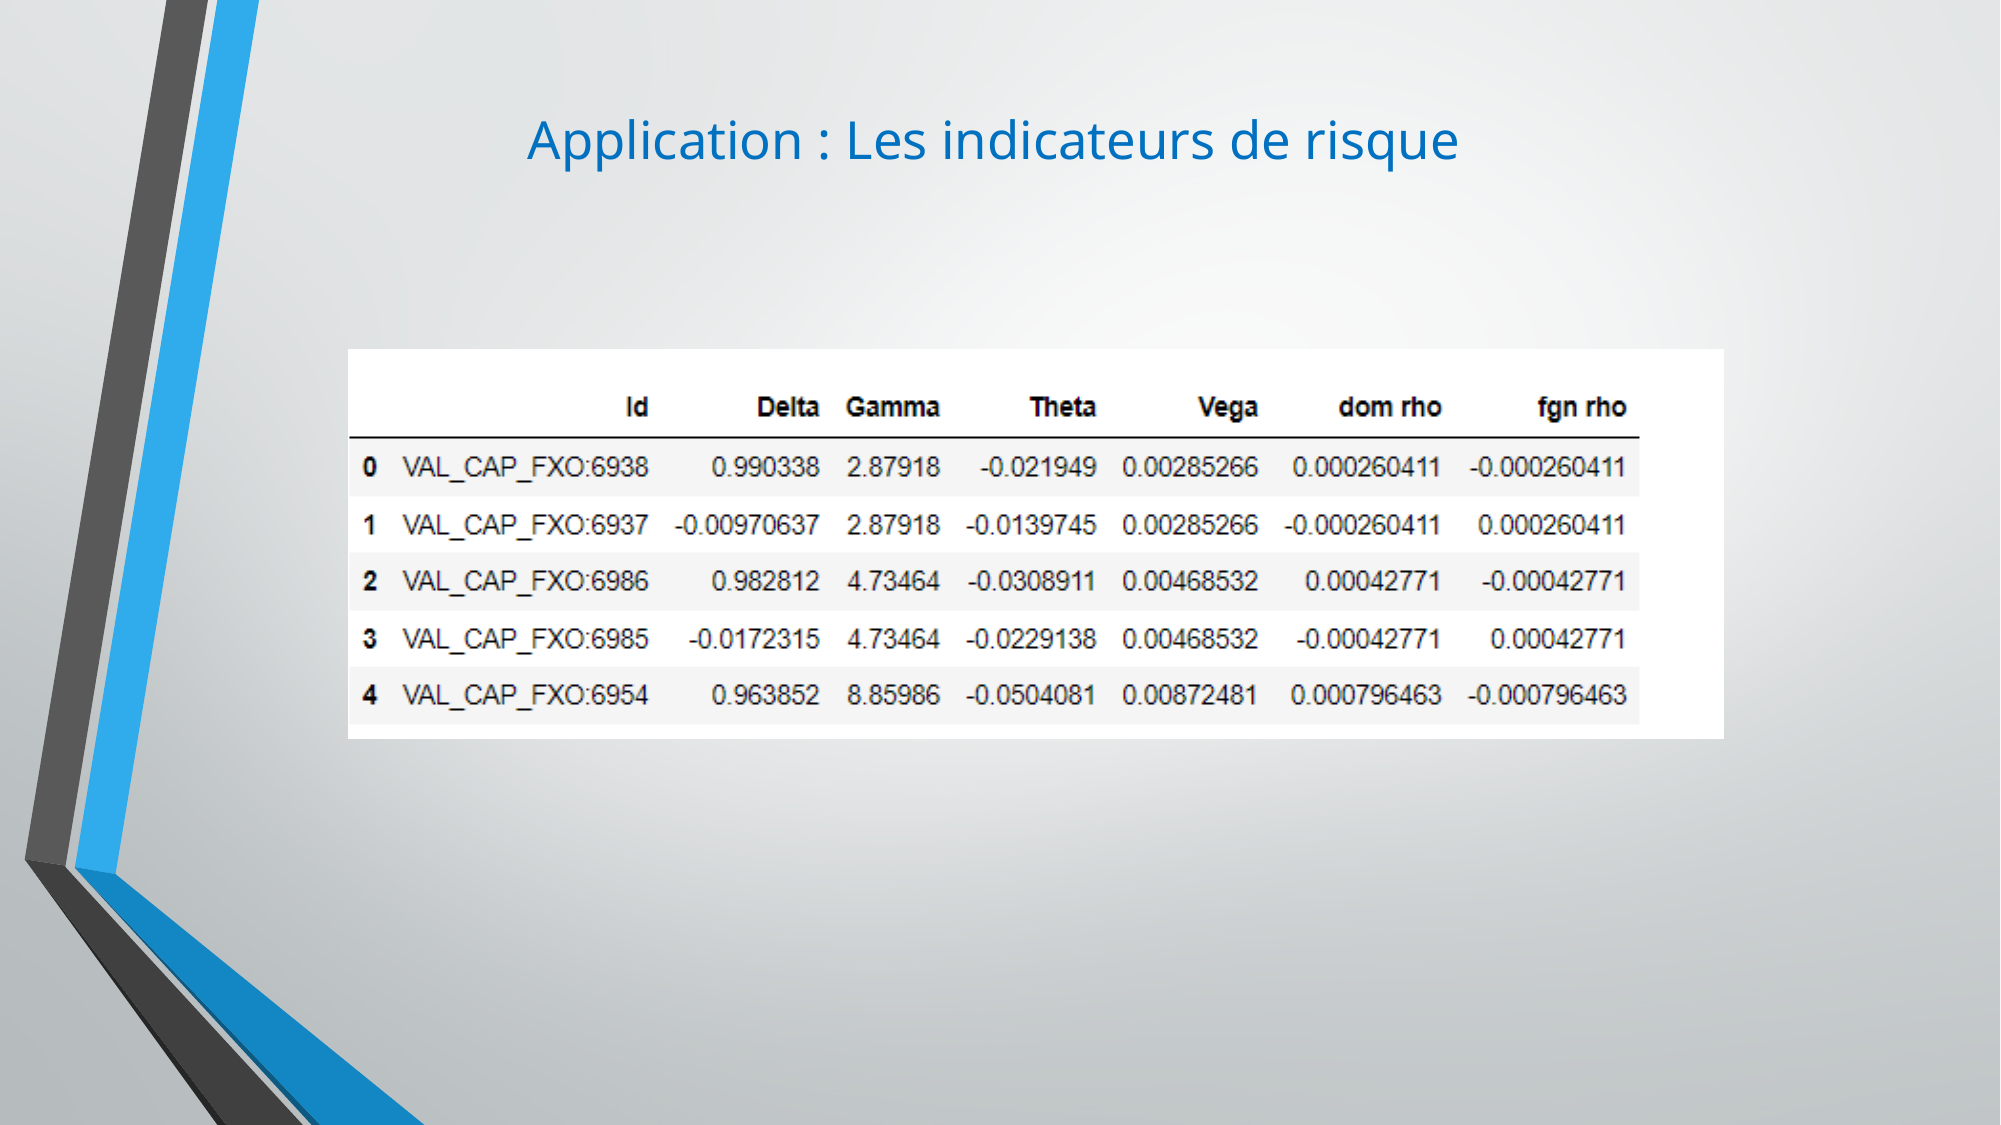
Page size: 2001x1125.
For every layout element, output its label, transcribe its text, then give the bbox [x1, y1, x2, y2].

picture [348, 349, 1725, 739]
title Application : Les indicateurs de risque [130, 68, 1858, 178]
